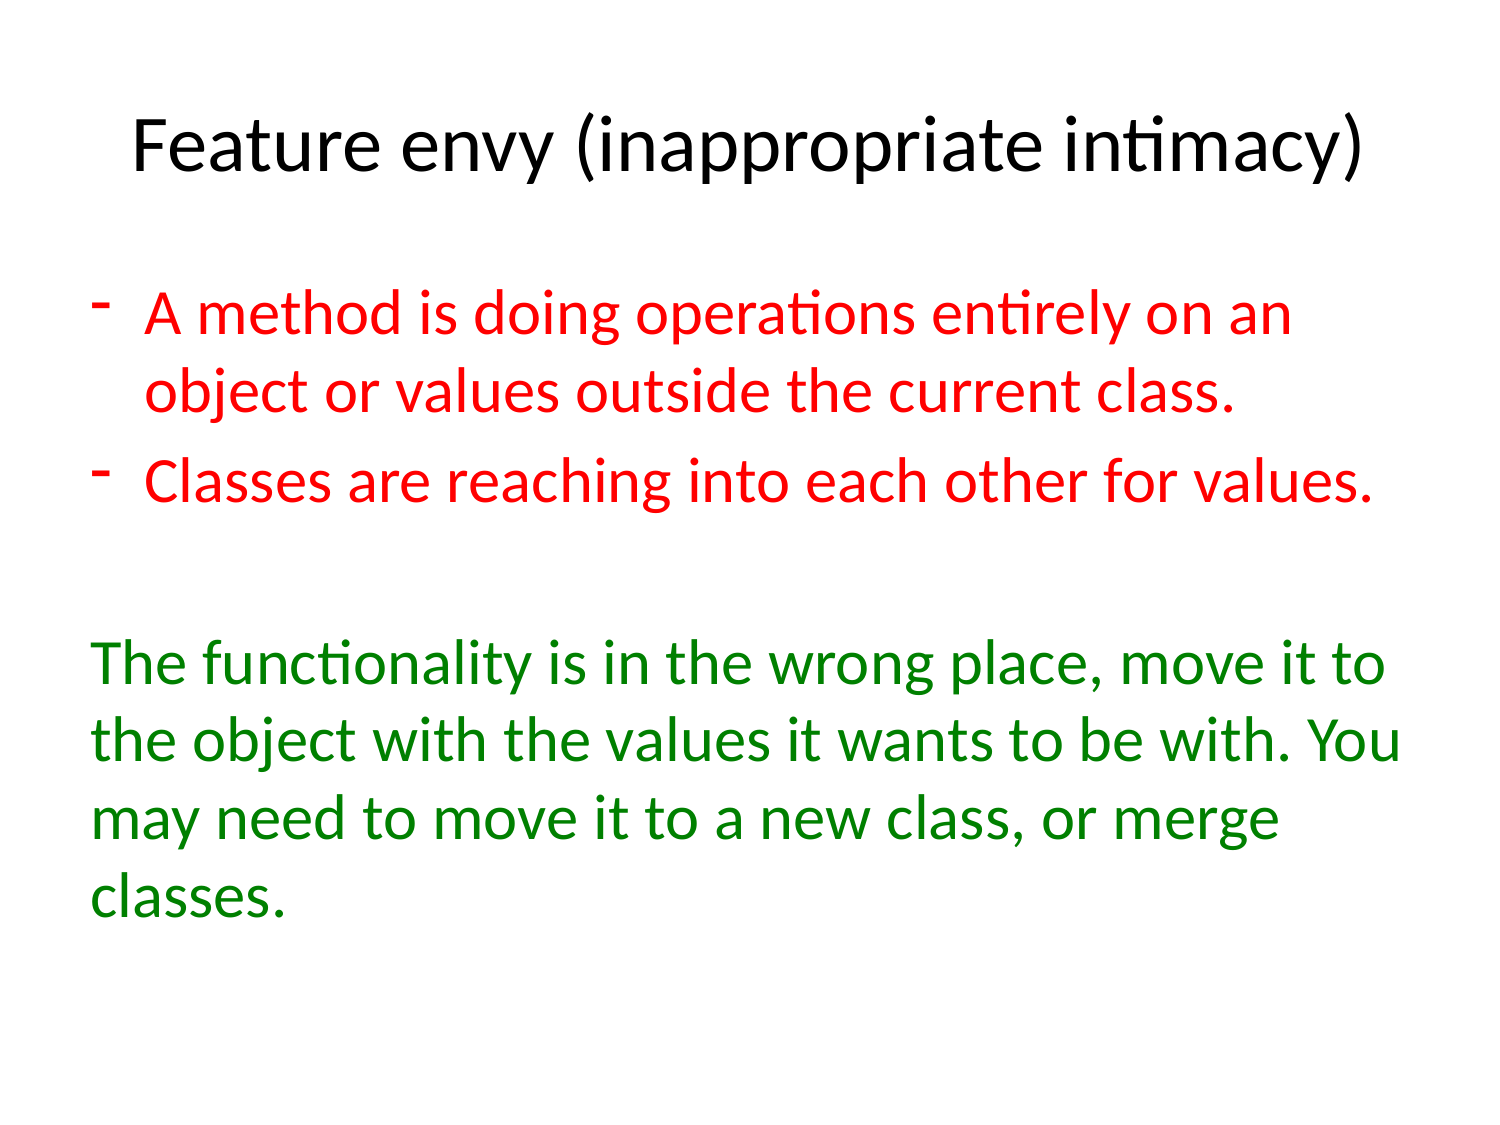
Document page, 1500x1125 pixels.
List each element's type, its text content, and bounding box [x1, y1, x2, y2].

title Feature envy (inappropriate intimacy) [75, 45, 1425, 233]
list A method is doing operations entirely on an object or values outside the current class. Classes are reaching into each other for values. The functionality is in the wrong place, move it to the object with the values it wants to be with. You may need to move it to a new class, or merge classes. [75, 262, 1425, 1005]
